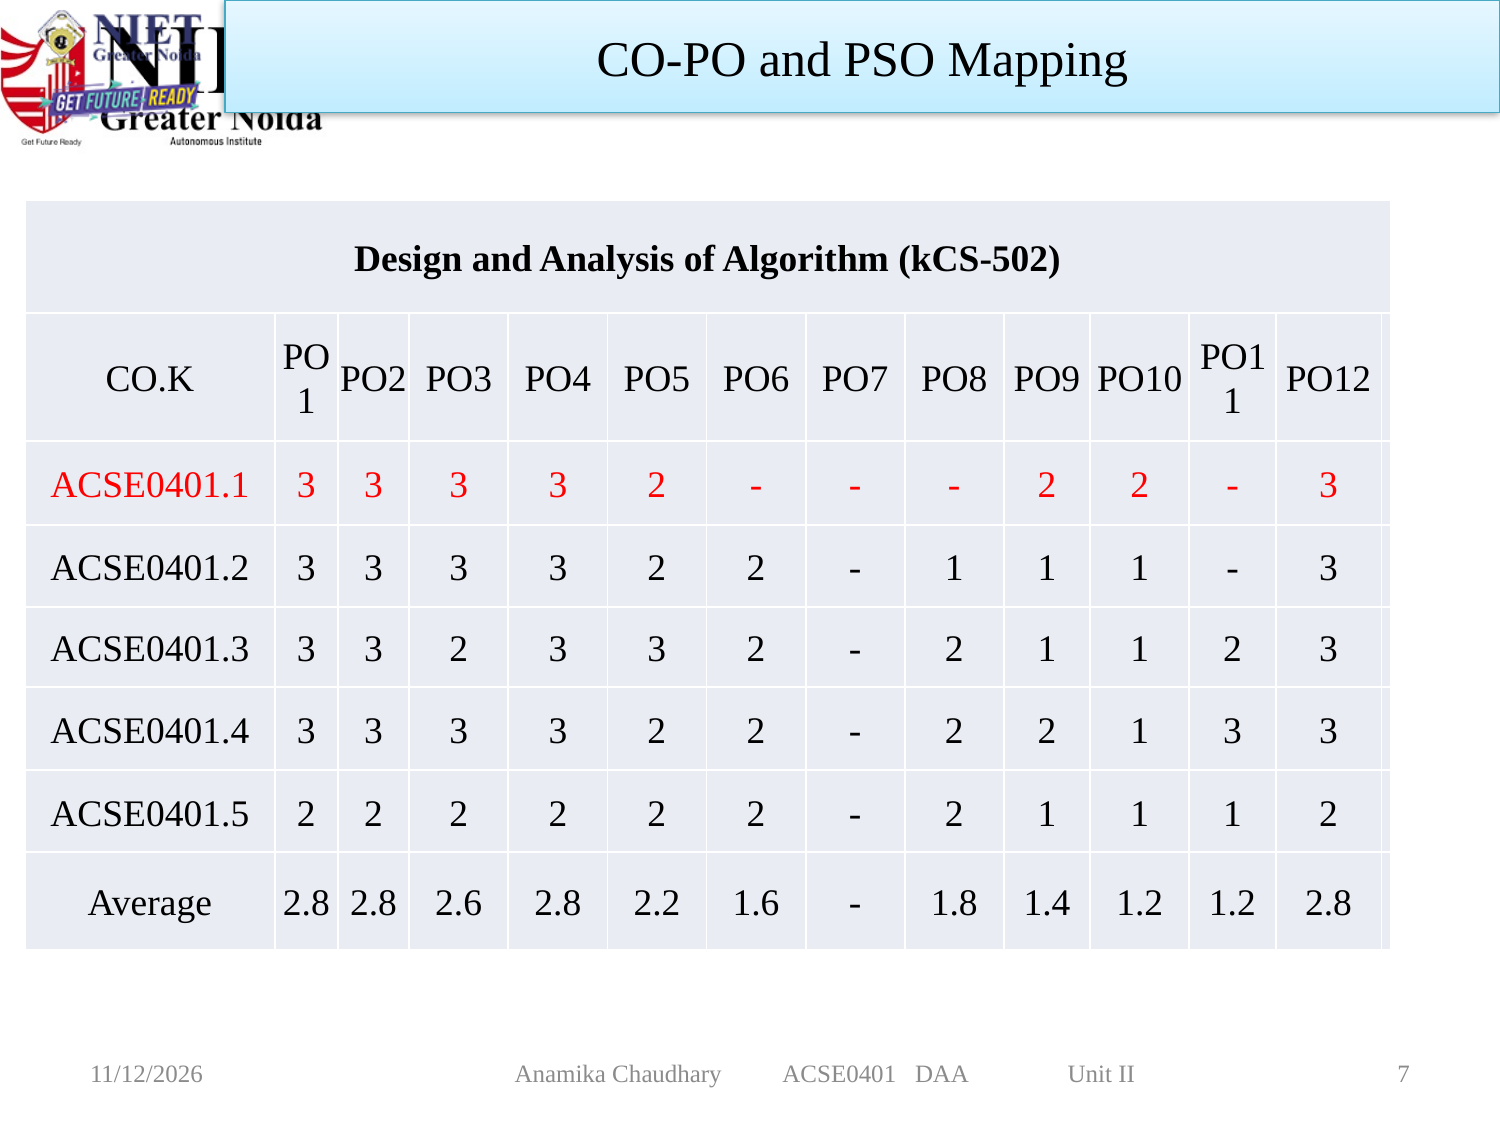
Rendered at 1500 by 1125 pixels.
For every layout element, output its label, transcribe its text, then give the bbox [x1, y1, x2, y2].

table_cell 3 [410, 442, 507, 524]
table_cell - [906, 442, 1003, 524]
table_cell 1.2 [1091, 853, 1188, 949]
table_cell 3 [276, 608, 337, 686]
slide_number 7 [1074, 1042, 1425, 1103]
table_cell Average [26, 853, 274, 949]
table_cell PO10 [1091, 314, 1188, 440]
table_cell 2 [906, 771, 1003, 851]
table_cell 2.2 [608, 853, 706, 949]
table_cell 1 [1005, 771, 1089, 851]
table_cell PO5 [608, 314, 706, 440]
table_cell 1 [1091, 608, 1188, 686]
table_cell 3 [509, 608, 607, 686]
table_cell - [1190, 442, 1275, 524]
table_cell 1.6 [707, 853, 805, 949]
table_cell 1 [1005, 608, 1089, 686]
table_cell PO7 [807, 314, 904, 440]
table_cell 2 [608, 688, 706, 769]
table_cell - [1190, 526, 1275, 606]
table_cell 1 [1091, 526, 1188, 606]
table_cell 2.8 [509, 853, 607, 949]
table_cell - [807, 688, 904, 769]
table_cell - [807, 853, 904, 949]
table_cell - [807, 771, 904, 851]
text_box CO-PO and PSO Mapping [238, 0, 1500, 113]
table_header Design and Analysis of Algorithm (kCS-502) [26, 201, 1390, 312]
picture [0, 0, 332, 175]
table_cell [1382, 771, 1390, 851]
table_cell - [807, 442, 904, 524]
table_cell [1382, 314, 1390, 440]
table_cell ACSE0401.4 [26, 688, 274, 769]
table_cell 3 [1277, 442, 1381, 524]
table_cell 3 [509, 688, 607, 769]
table_cell 2 [707, 688, 805, 769]
table_cell ACSE0401.1 [26, 442, 274, 524]
table_cell ACSE0401.3 [26, 608, 274, 686]
table_cell 3 [410, 688, 507, 769]
table_cell 3 [339, 526, 408, 606]
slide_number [75, 1042, 412, 1103]
table_cell 1.2 [1190, 853, 1275, 949]
table_cell 1 [1091, 688, 1188, 769]
table_cell 1 [1005, 526, 1089, 606]
table_cell 3 [509, 526, 607, 606]
table_cell 2 [608, 442, 706, 524]
table_cell - [807, 608, 904, 686]
table_cell PO9 [1005, 314, 1089, 440]
table_cell [1382, 526, 1390, 606]
table_cell 3 [339, 688, 408, 769]
table_cell 1 [1091, 771, 1188, 851]
table_cell PO8 [906, 314, 1003, 440]
table_cell 3 [339, 442, 408, 524]
table_cell PO3 [410, 314, 507, 440]
table_cell 3 [410, 526, 507, 606]
table_cell 2 [707, 608, 805, 686]
table_cell 2 [906, 608, 1003, 686]
table_cell ACSE0401.5 [26, 771, 274, 851]
table_cell [1382, 853, 1390, 949]
table_cell PO4 [509, 314, 607, 440]
table_cell - [707, 442, 805, 524]
table_cell 2 [410, 771, 507, 851]
table_cell 3 [509, 442, 607, 524]
table_cell 2 [1005, 688, 1089, 769]
table_cell 2 [1091, 442, 1188, 524]
table_cell PO1 [276, 314, 337, 440]
table_cell 1 [906, 526, 1003, 606]
table_cell 2 [1005, 442, 1089, 524]
table_cell CO.K [26, 314, 274, 440]
table_cell 2.8 [1277, 853, 1381, 949]
table_cell [1382, 688, 1390, 769]
table_cell ACSE0401.2 [26, 526, 274, 606]
table_cell 3 [276, 526, 337, 606]
table_cell 2 [707, 771, 805, 851]
table_cell 1.4 [1005, 853, 1089, 949]
table_cell 2 [1277, 771, 1381, 851]
footer Anamika Chaudhary ACSE0401 DAA Unit II [412, 1042, 1074, 1103]
table_cell [1382, 608, 1390, 686]
table_cell PO2 [339, 314, 408, 440]
table_cell 2 [509, 771, 607, 851]
table_cell 3 [1190, 688, 1275, 769]
table_cell 2 [1190, 608, 1275, 686]
table_cell 2 [410, 608, 507, 686]
table_cell 2.8 [339, 853, 408, 949]
table_cell 2.6 [410, 853, 507, 949]
table_cell 3 [1277, 688, 1381, 769]
table_cell 2 [608, 526, 706, 606]
table_cell PO6 [707, 314, 805, 440]
table_cell 3 [339, 608, 408, 686]
table_cell 2.8 [276, 853, 337, 949]
table_cell 3 [1277, 608, 1381, 686]
table_cell - [807, 526, 904, 606]
table_cell 2 [339, 771, 408, 851]
table_cell 2 [906, 688, 1003, 769]
table_cell 3 [276, 442, 337, 524]
table_cell 3 [1277, 526, 1381, 606]
table_cell 1.8 [906, 853, 1003, 949]
table_cell 2 [707, 526, 805, 606]
table_cell 1 [1190, 771, 1275, 851]
table_cell 2 [608, 771, 706, 851]
table_cell PO11 [1190, 314, 1275, 440]
table_cell [1382, 442, 1390, 524]
table_cell 2 [276, 771, 337, 851]
table_cell 3 [608, 608, 706, 686]
table_cell 3 [276, 688, 337, 769]
table_cell PO12 [1277, 314, 1381, 440]
